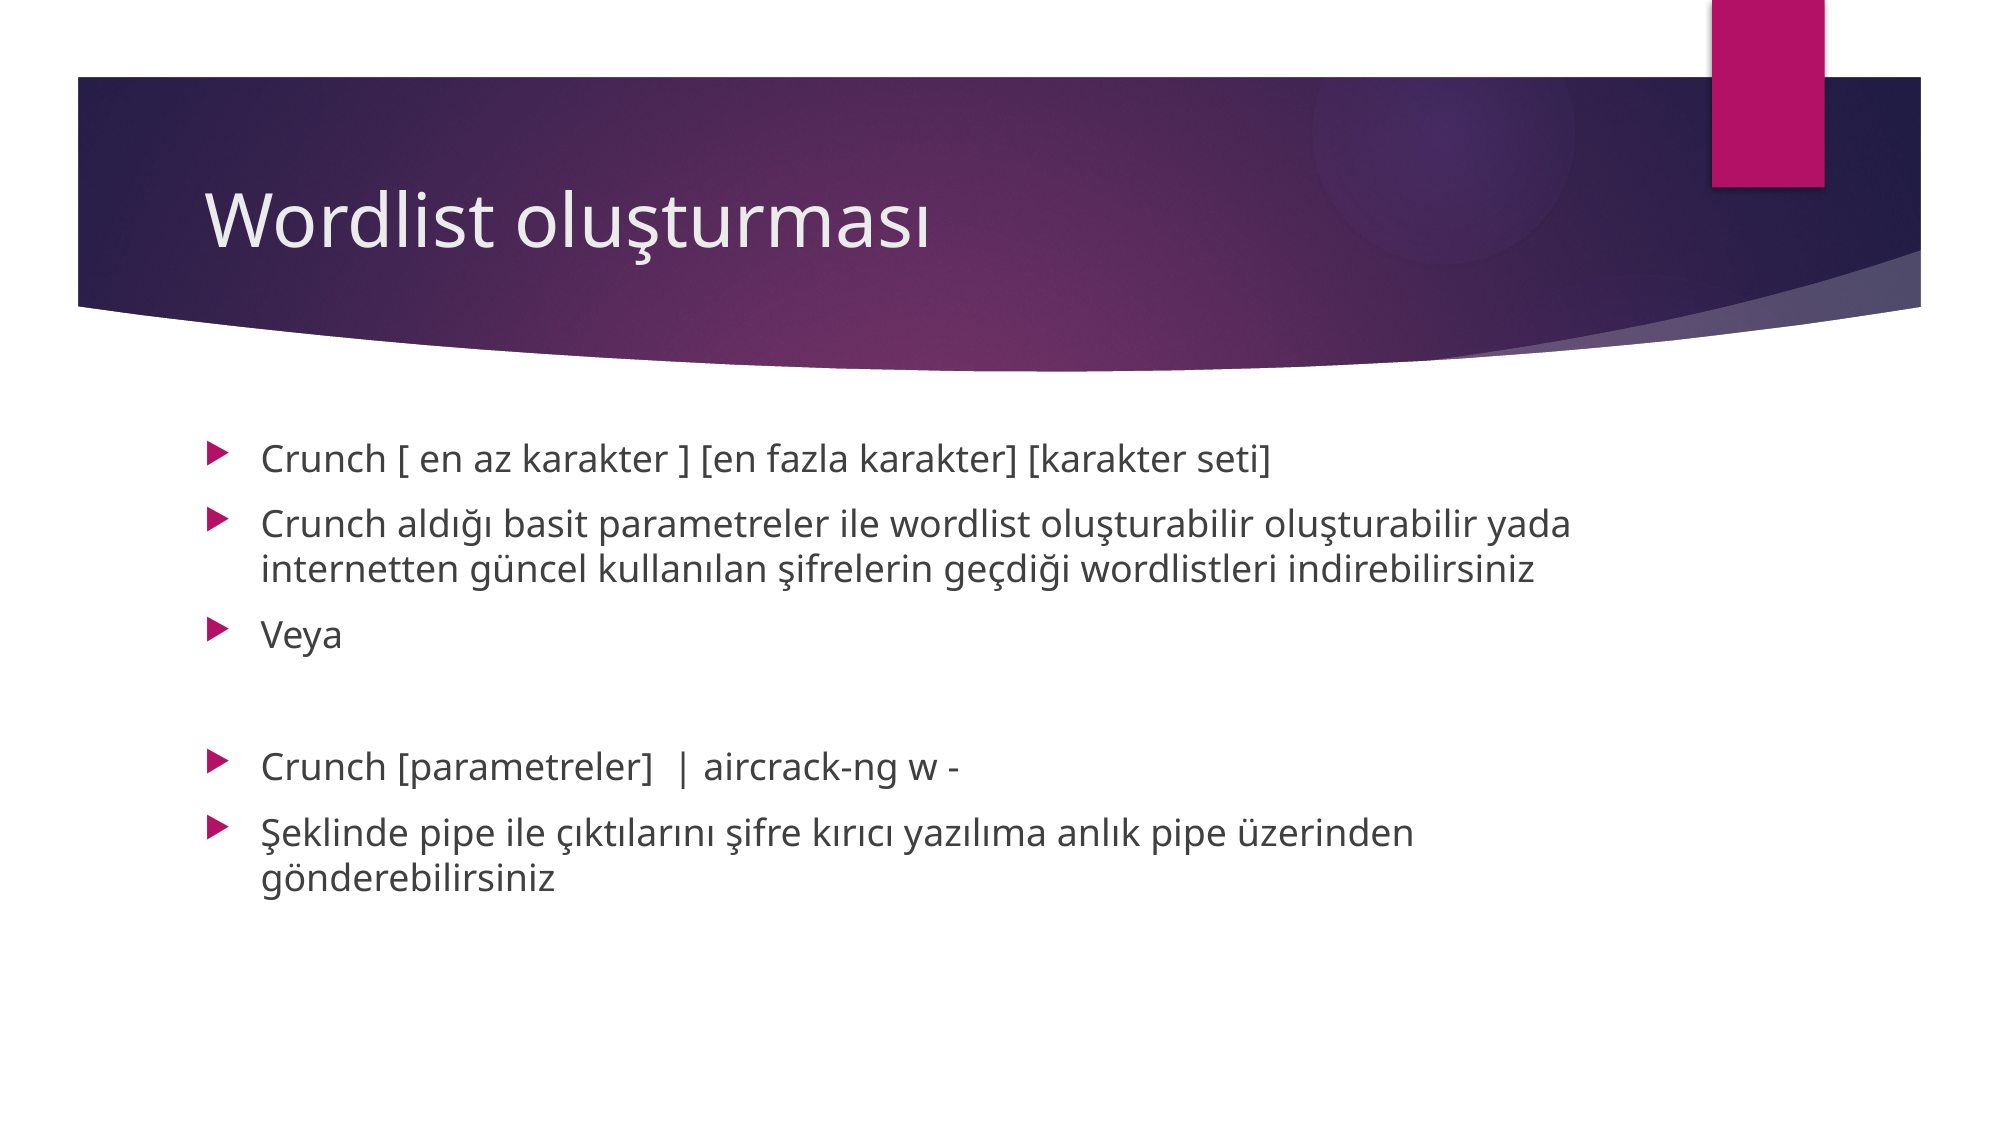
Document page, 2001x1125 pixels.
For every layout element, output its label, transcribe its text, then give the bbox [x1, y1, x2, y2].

title Wordlist oluşturması [189, 159, 1627, 276]
list Crunch [ en az karakter ] [en fazla karakter] [karakter seti] Crunch aldığı basit parametreler ile wordlist oluşturabilir oluşturabilir yada internetten güncel kullanılan şifrelerin geçdiği wordlistleri indirebilirsiniz Veya Crunch [parametreler] | aircrack-ng w - Şeklinde pipe ile çıktılarını şifre kırıcı yazılıma anlık pipe üzerinden gönderebilirsiniz [189, 427, 1638, 988]
